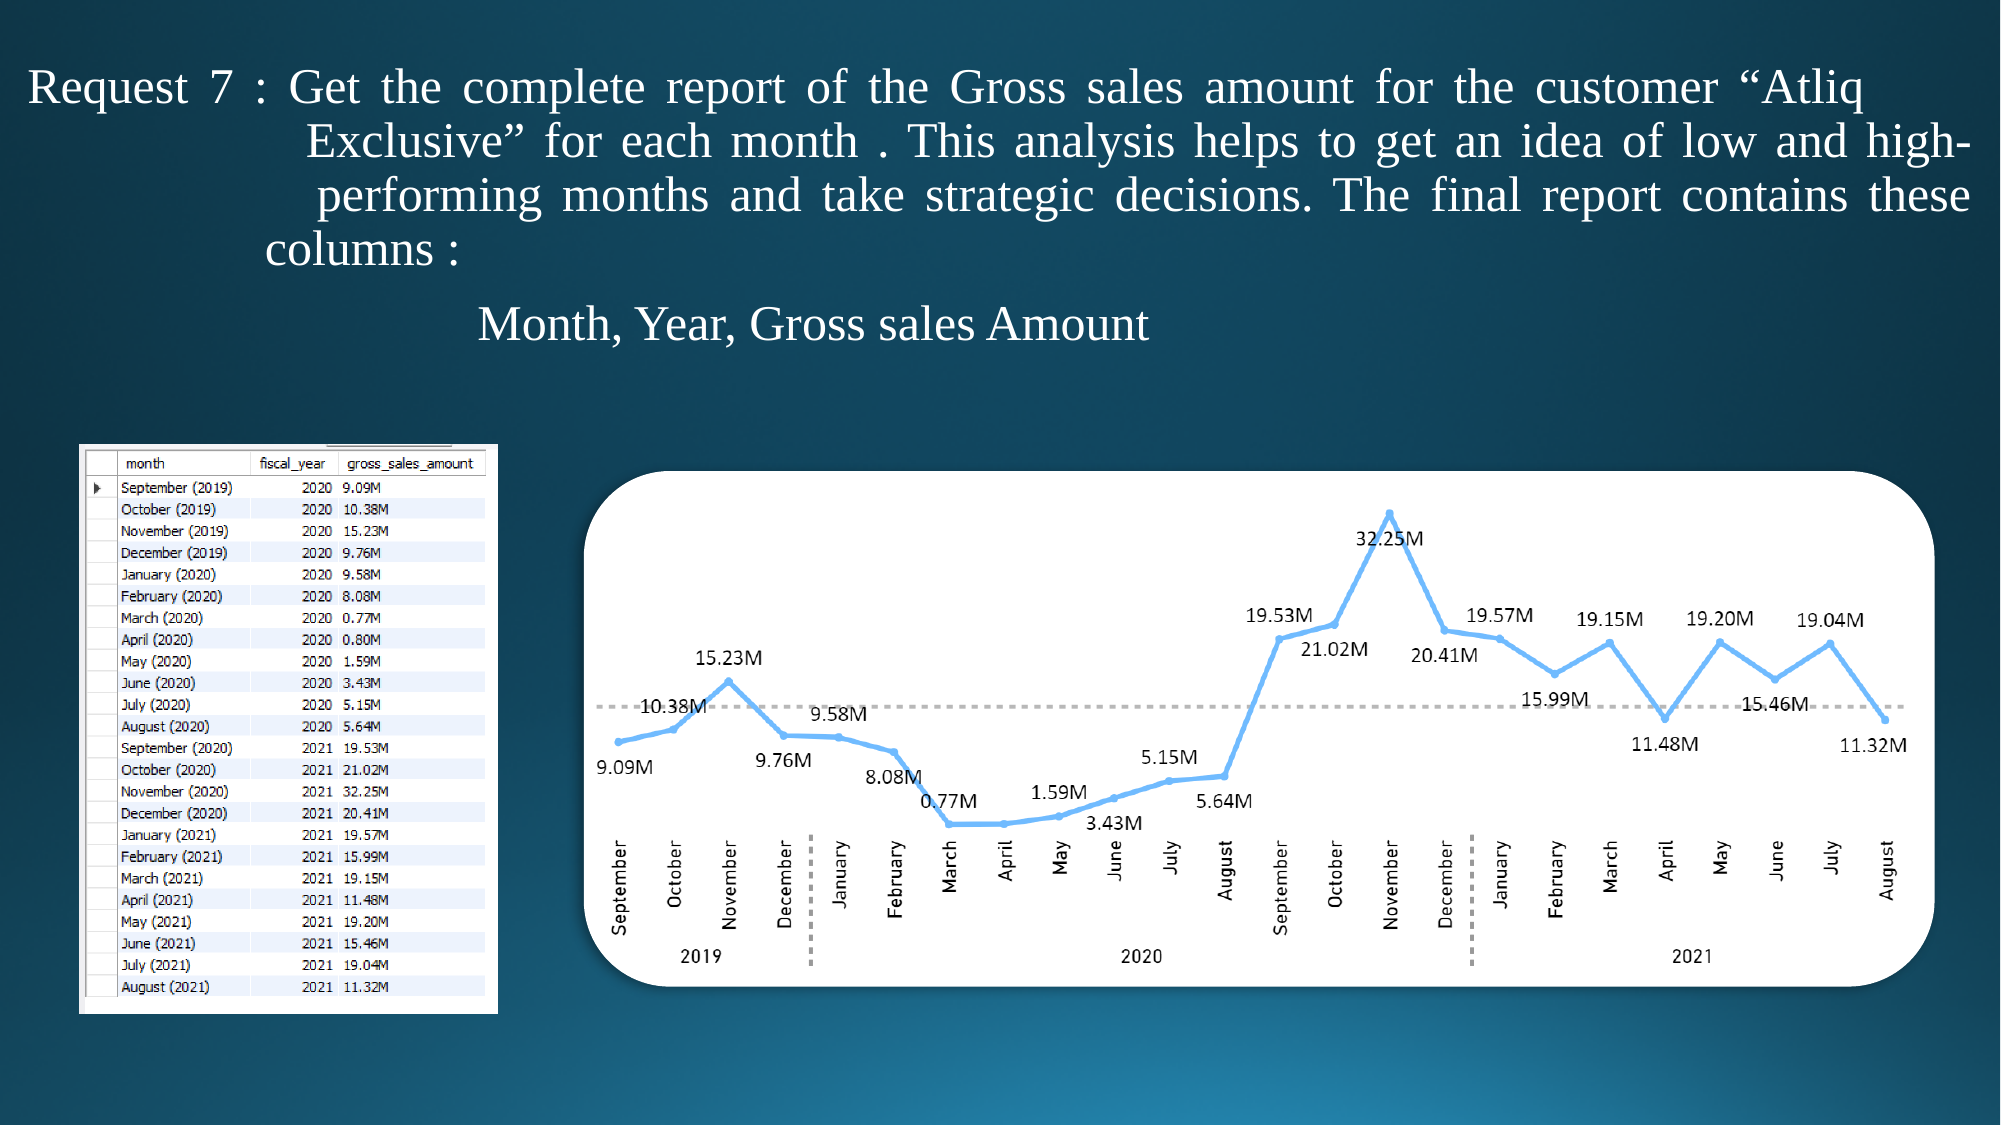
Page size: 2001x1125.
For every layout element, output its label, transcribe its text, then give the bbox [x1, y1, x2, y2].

picture [0, 0, 2001, 1125]
list Request 7 : Get the complete report of the Gross sales amount for the customer “Atliq Exclusive” for each month . This analysis helps to get an idea of low and high- performing months and take strategic decisions. The final report contains these columns : Month, Year, Gross sales Amount [12, 52, 1989, 1014]
